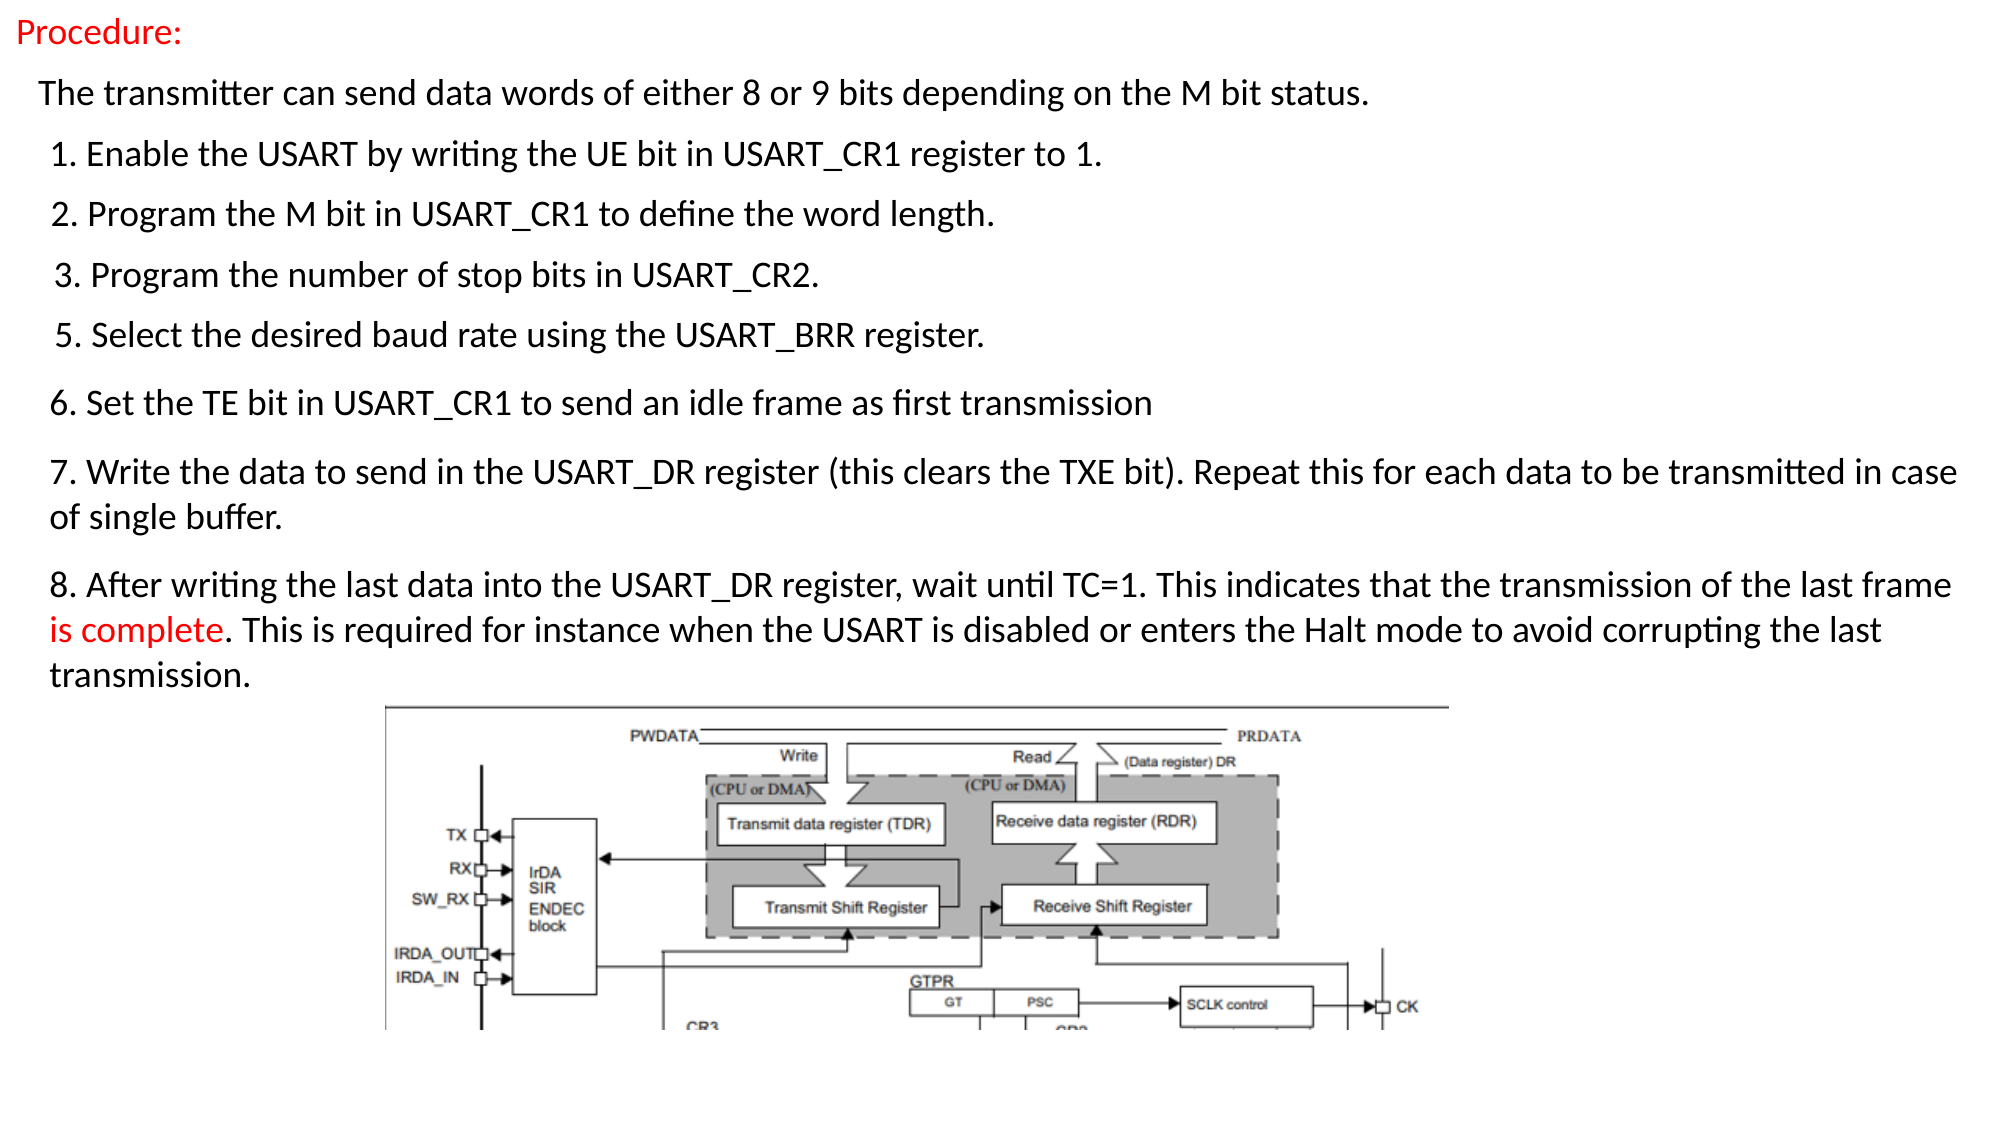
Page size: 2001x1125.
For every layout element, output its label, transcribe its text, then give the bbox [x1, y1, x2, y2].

text_box 3. Program the number of stop bits in USART_CR2. [38, 242, 836, 303]
text_box 8. After writing the last data into the USART_DR register, wait until TC=1. This indicates that the transmission of the last frame is complete. This is required for instance when the USART is disabled or enters the Halt mode to avoid corrupting the last transmission. [34, 552, 2000, 703]
text_box Procedure: [1, 0, 198, 60]
text_box 7. Write the data to send in the USART_DR register (this clears the TXE bit). Repeat this for each data to be transmitted in case of single buffer. [34, 439, 2000, 544]
text_box 2. Program the M bit in USART_CR1 to define the word length. [35, 181, 1012, 242]
picture [385, 704, 1449, 1030]
text_box 6. Set the TE bit in USART_CR1 to send an idle frame as first transmission [34, 371, 1464, 431]
text_box 5. Select the desired baud rate using the USART_BRR register. [39, 302, 1002, 363]
text_box The transmitter can send data words of either 8 or 9 bits depending on the M bit status. [23, 60, 1509, 121]
text_box 1. Enable the USART by writing the UE bit in USART_CR1 register to 1. [34, 121, 2000, 181]
